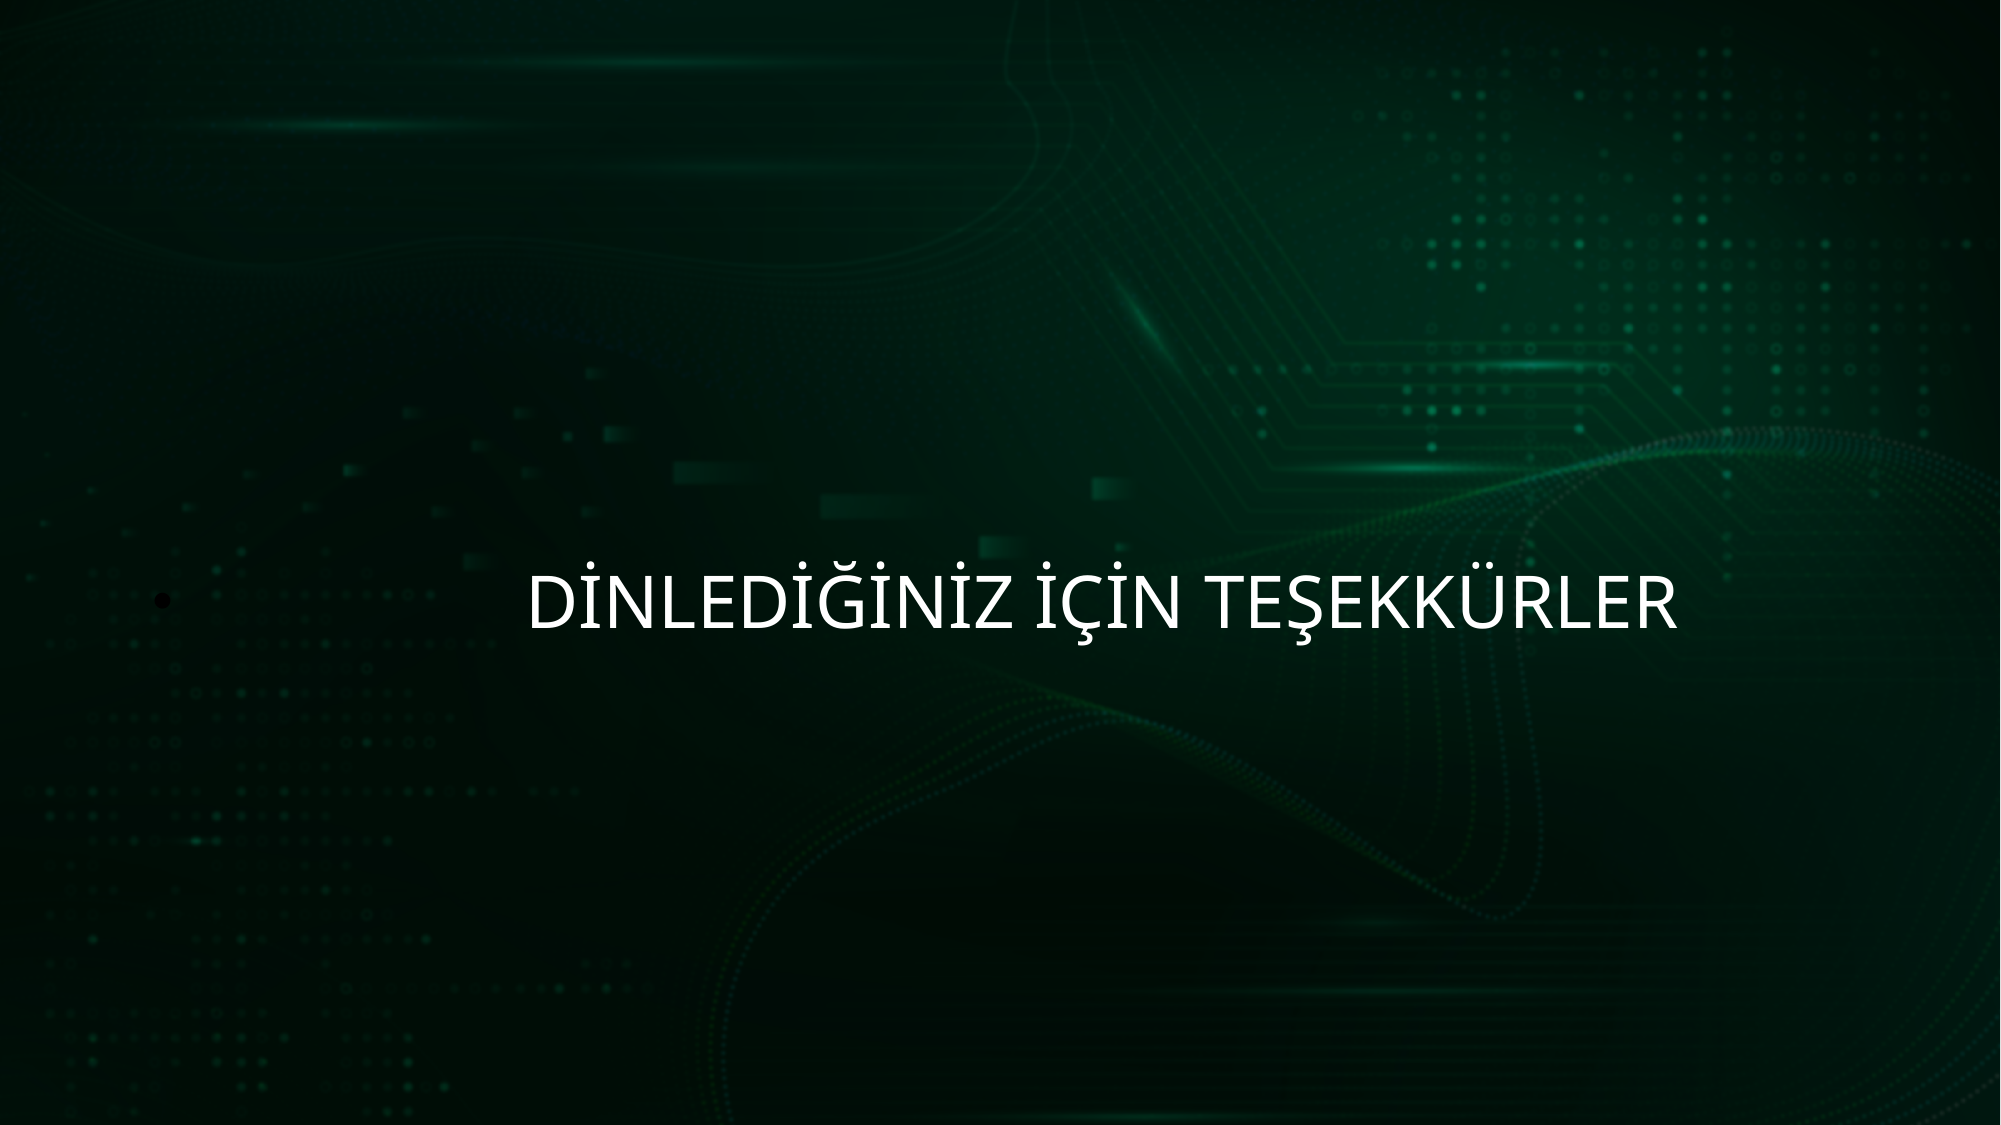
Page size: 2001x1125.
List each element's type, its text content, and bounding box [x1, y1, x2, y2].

list DİNLEDİĞİNİZ İÇİN TEŞEKKÜRLER [137, 299, 1863, 1014]
picture [0, 0, 2001, 1125]
